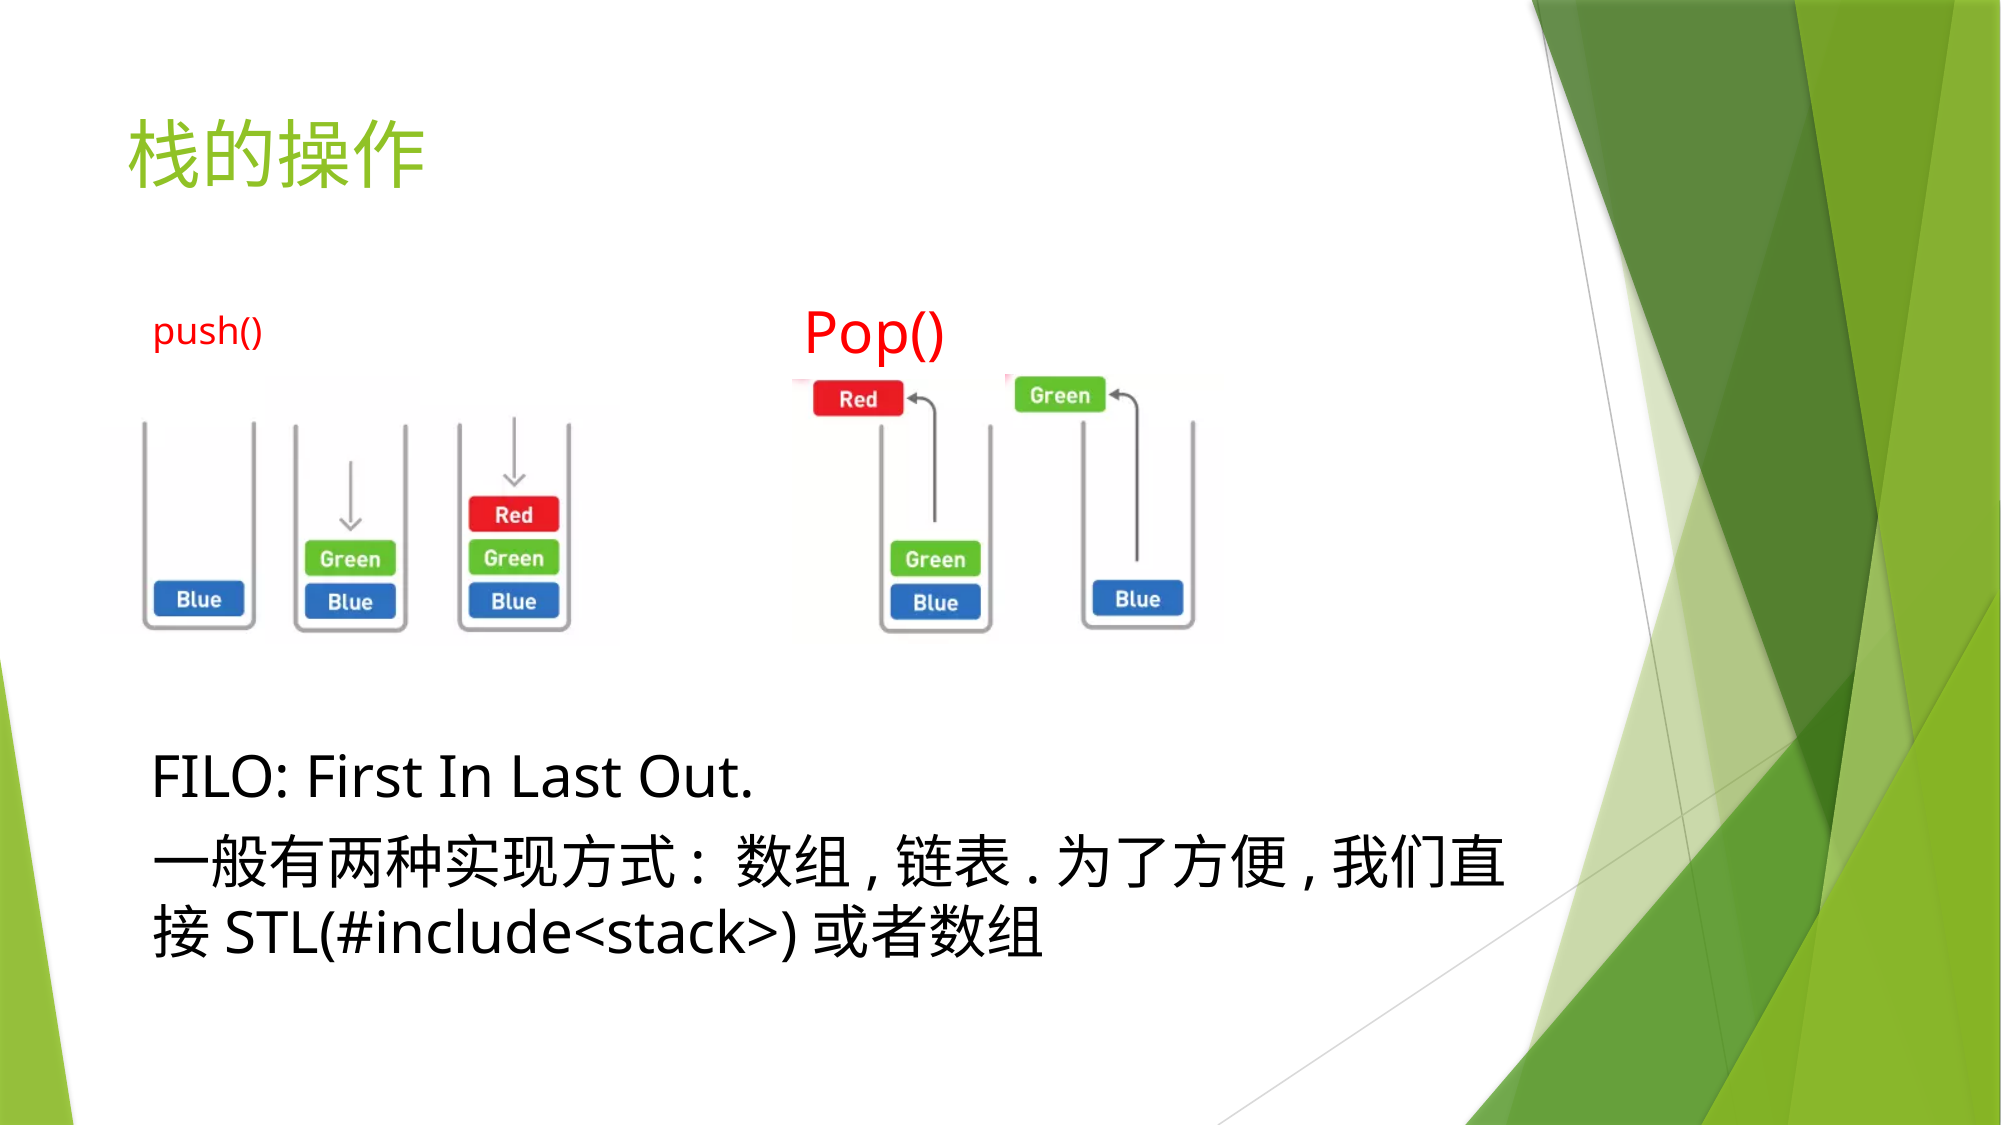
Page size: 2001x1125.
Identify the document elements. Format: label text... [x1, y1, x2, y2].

list push() [137, 299, 1863, 384]
text_box 一般有两种实现方式: 数组,链表.为了方便,我们直接STL(#include<stack>)或者数组 [137, 817, 1532, 973]
picture [100, 375, 621, 647]
text_box FILO: First In Last Out. [135, 731, 771, 817]
picture [791, 374, 1224, 645]
text_box Pop() [789, 295, 960, 374]
title 栈的操作 [111, 99, 1522, 317]
